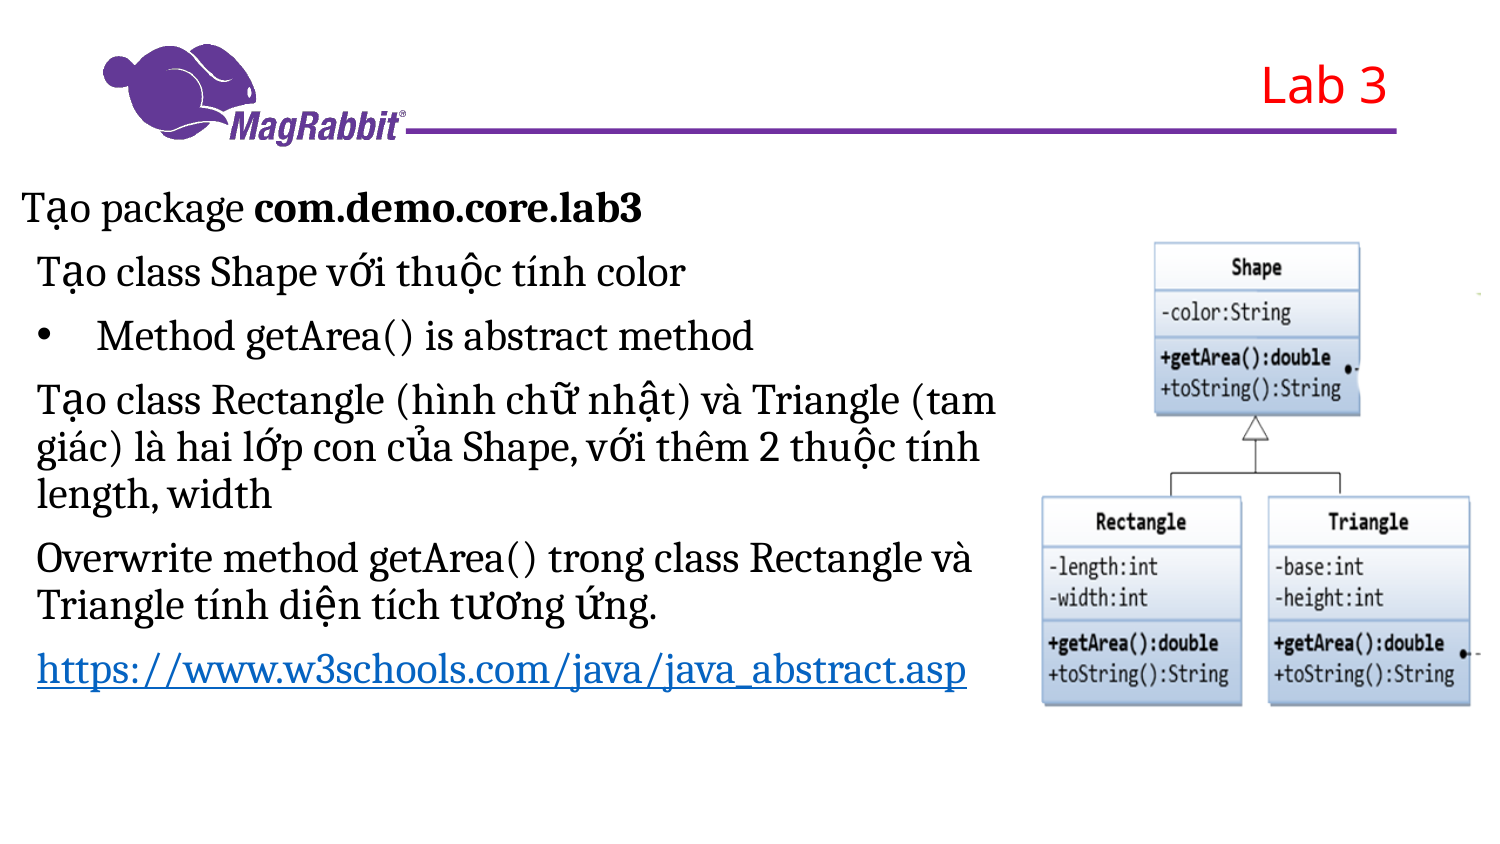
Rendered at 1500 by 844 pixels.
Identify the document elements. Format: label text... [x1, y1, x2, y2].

picture [103, 44, 406, 150]
title Lab 3 [118, 47, 1400, 127]
list Tạo package com.demo.core.lab3 Tạo class Shape với thuộc tính color Method getArea() is abstract method Tạo class Rectangle (hình chữ nhật) và Triangle (tam giác) là hai lớp con của Shape, với thêm 2 thuộc tính length, width Overwrite method getArea() trong class Rectangle và Triangle tính diện tích tương ứng. https://www.w3schools.com/java/java_abstract.asp [9, 173, 1041, 794]
picture [1040, 240, 1481, 709]
